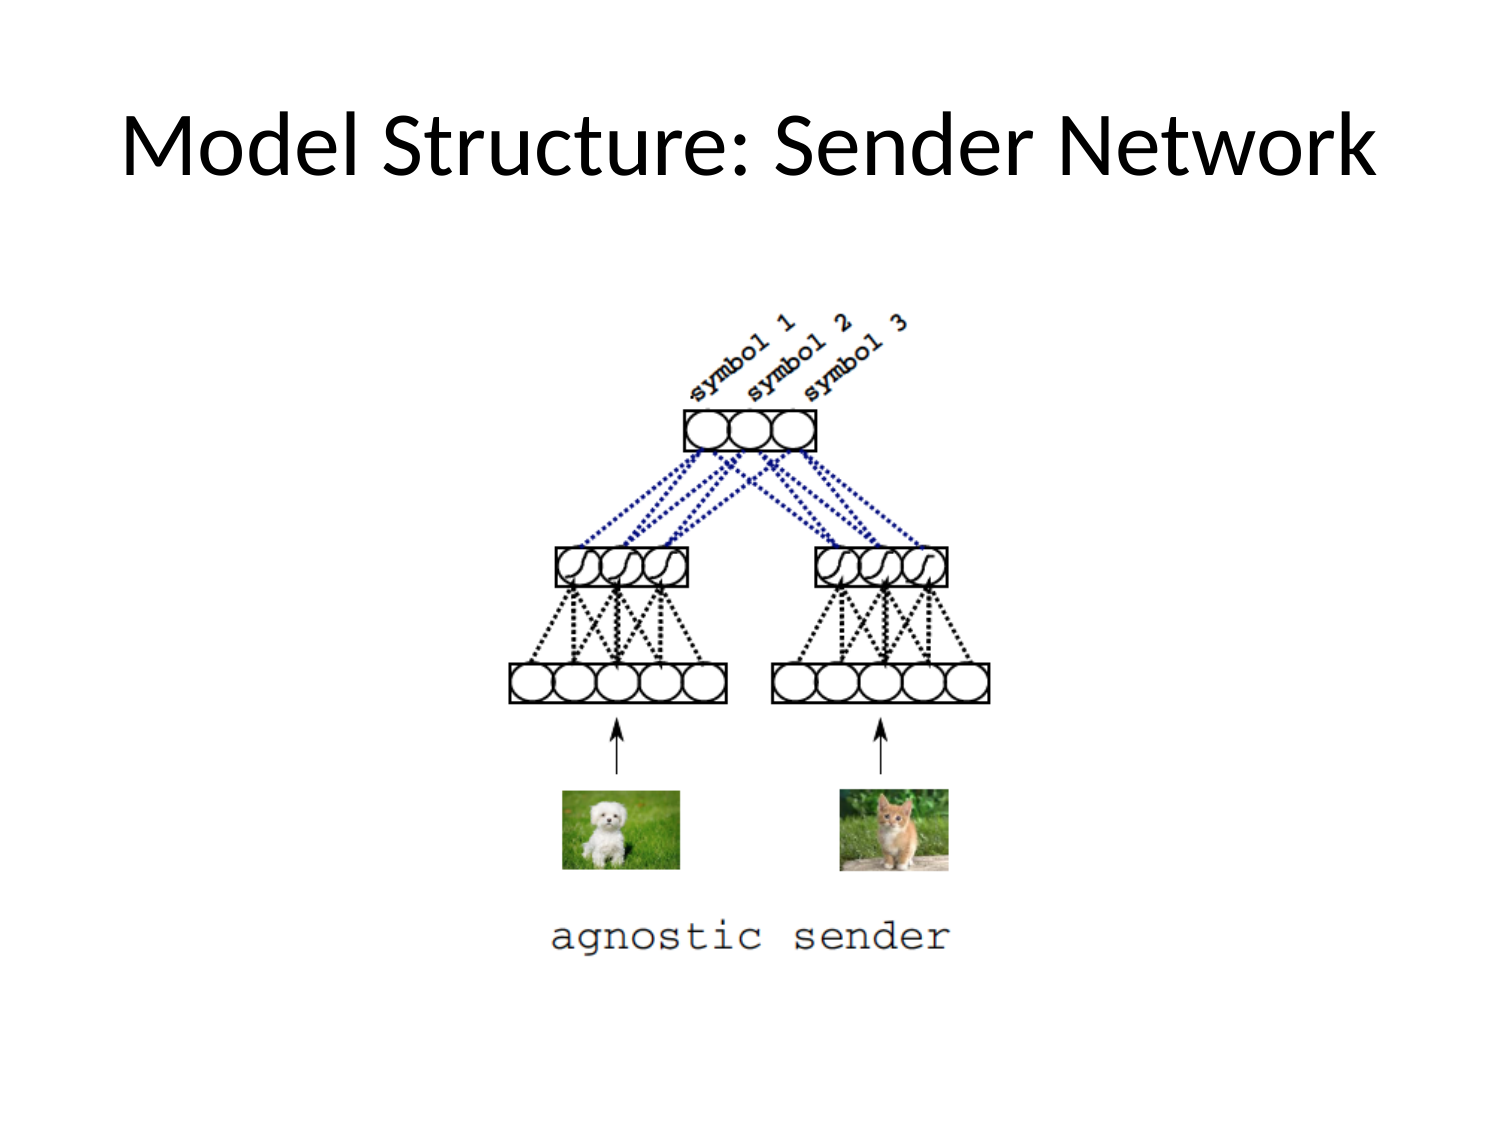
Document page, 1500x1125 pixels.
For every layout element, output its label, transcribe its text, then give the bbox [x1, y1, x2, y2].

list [74, 262, 1397, 990]
title Model Structure: Sender Network [75, 45, 1425, 233]
